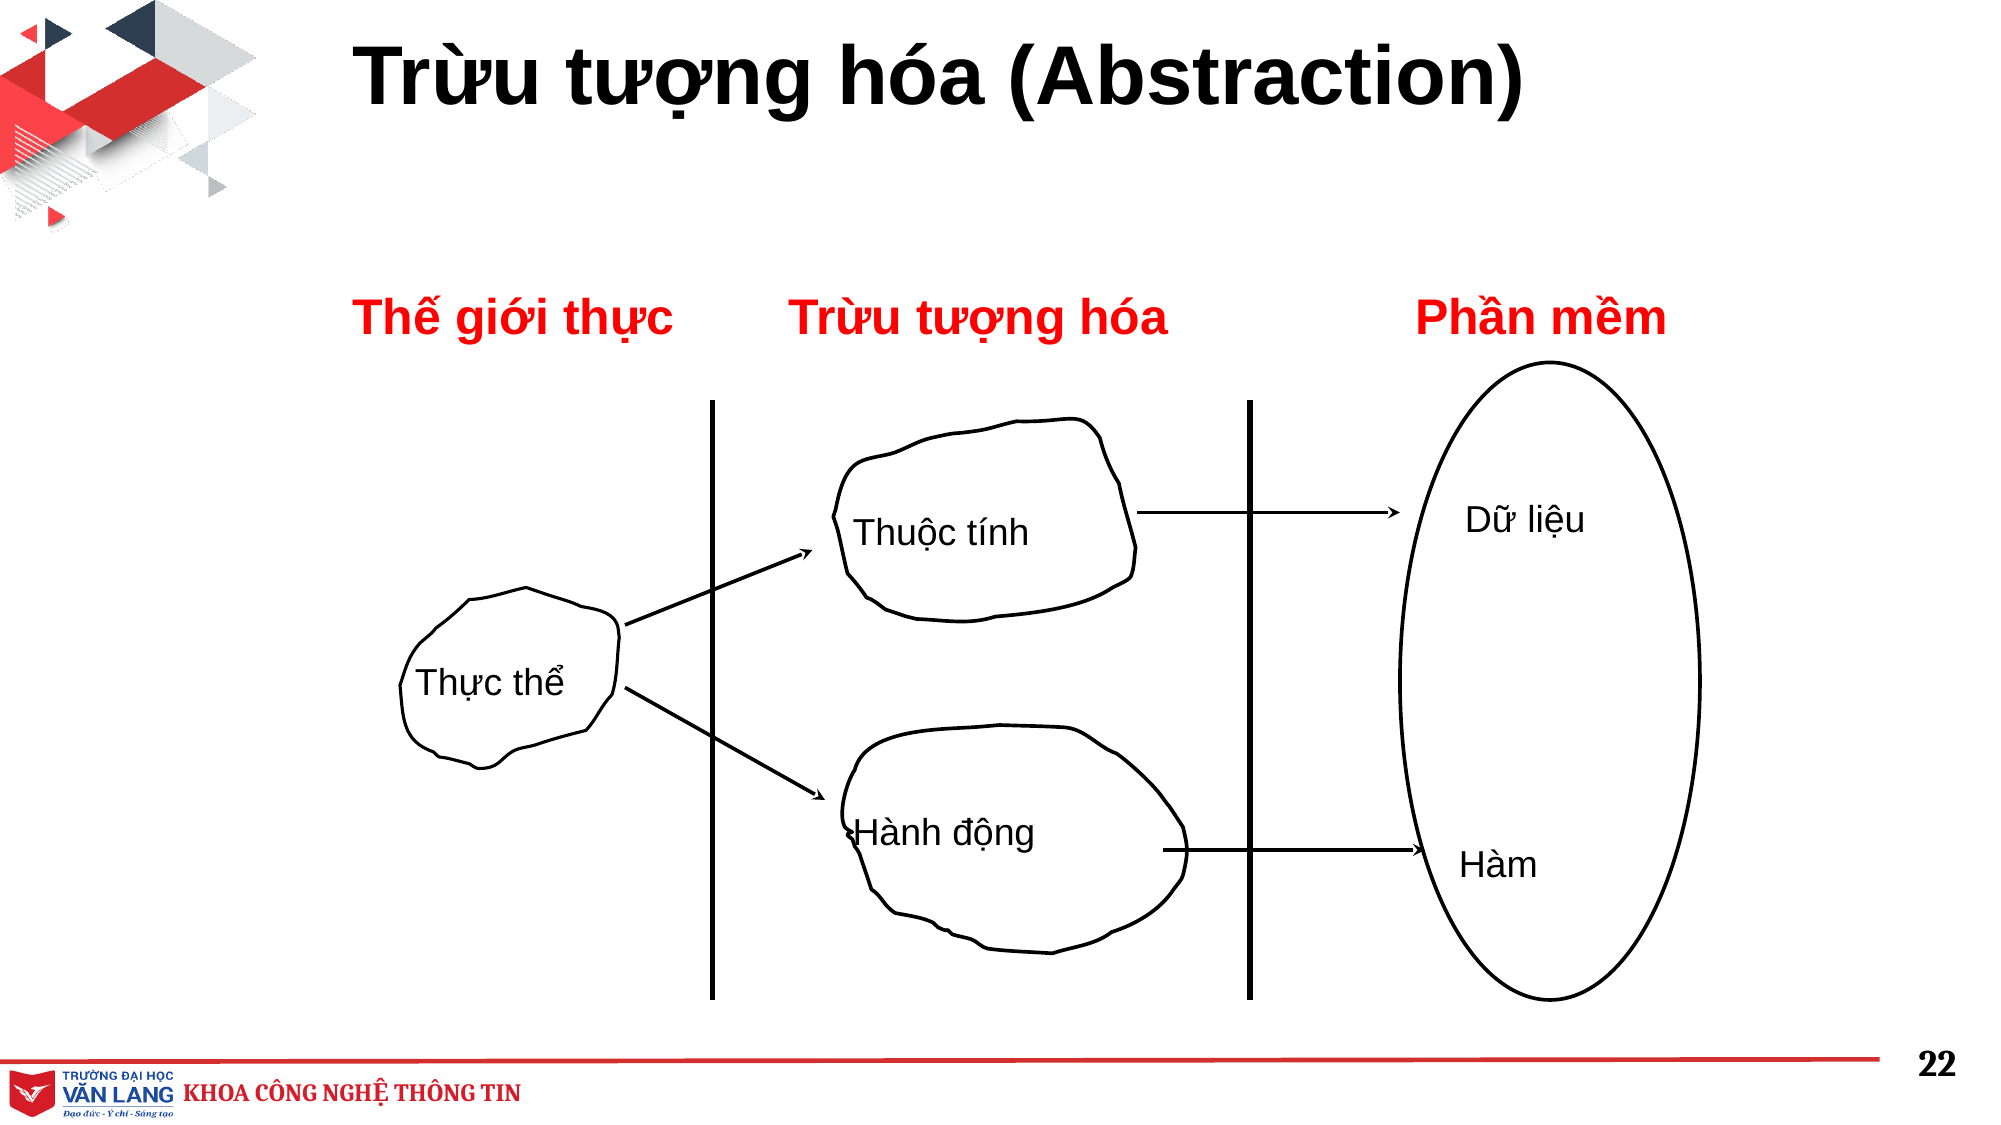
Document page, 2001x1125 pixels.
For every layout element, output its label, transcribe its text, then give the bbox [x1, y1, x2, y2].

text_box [399, 587, 638, 769]
text_box [843, 725, 1187, 848]
picture [0, 0, 256, 233]
text_box Hàm [1443, 832, 1682, 893]
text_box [624, 687, 826, 801]
text_box [844, 560, 1135, 622]
picture [8, 1069, 173, 1118]
text_box Hành động [837, 799, 1163, 860]
text_box Phần mềm [1400, 277, 1725, 353]
text_box [861, 858, 1187, 954]
text_box Dữ liệu [1449, 487, 1688, 548]
title Trừu tượng hóa (Abstraction) [337, 24, 1750, 138]
text_box [1399, 362, 1700, 1000]
text_box [833, 502, 837, 528]
text_box [837, 418, 1123, 499]
text_box Trừu tượng hóa [773, 277, 1238, 353]
text_box Thuộc tính [837, 499, 1150, 560]
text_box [624, 549, 813, 626]
text_box Thế giới thực [337, 277, 725, 353]
